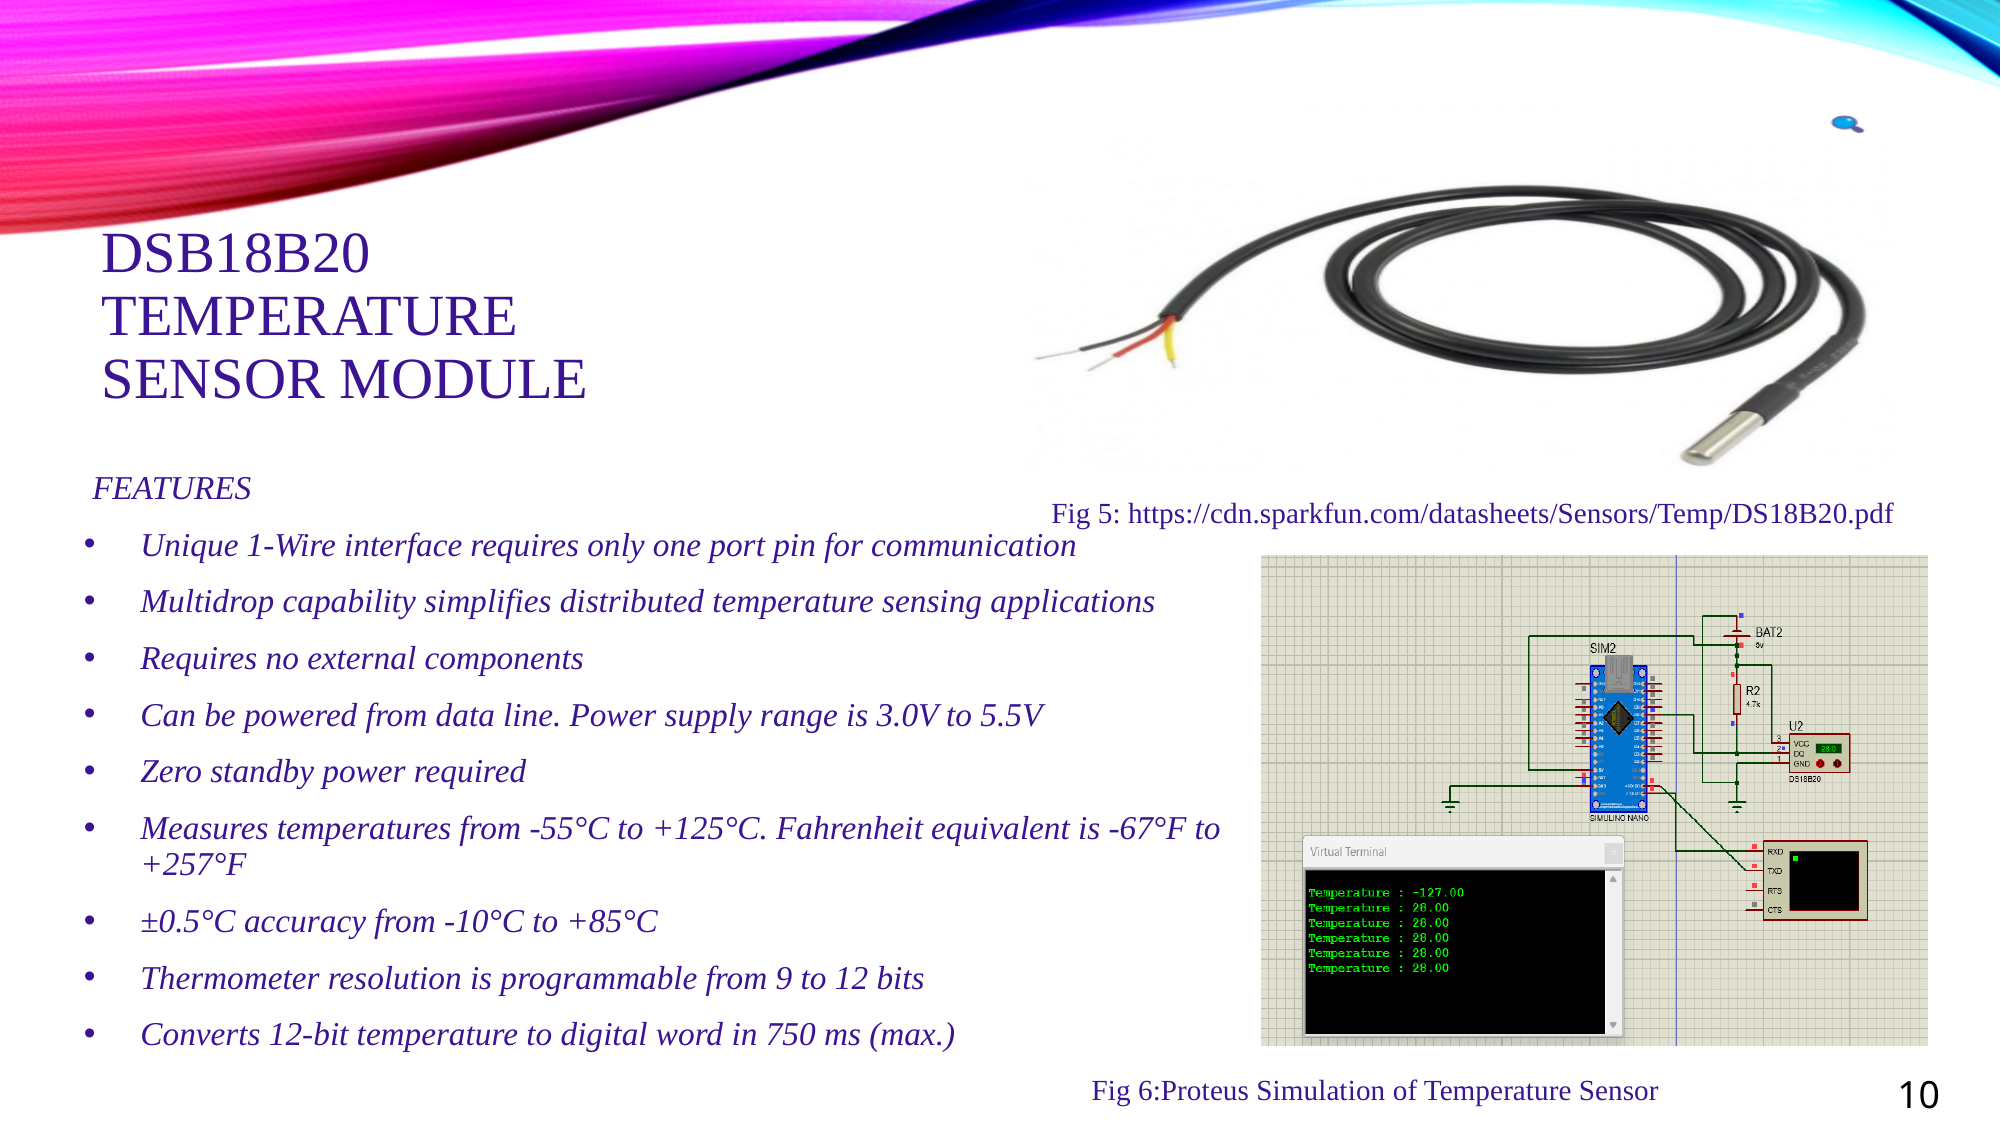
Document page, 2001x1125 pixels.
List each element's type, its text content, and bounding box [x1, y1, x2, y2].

text_box Fig 5: https://cdn.sparkfun.com/datasheets/Sensors/Temp/DS18B20.pdf [1036, 487, 2000, 537]
picture [1910, 0, 2000, 45]
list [1019, 104, 1914, 470]
picture [0, 0, 2000, 237]
text_box 10 [1882, 1063, 1955, 1124]
picture [1261, 555, 1928, 1047]
picture [1890, 0, 2000, 75]
title DSB18B20 Temperature Sensor Module [86, 156, 762, 419]
text_box Fig 6:Proteus Simulation of Temperature Sensor [1076, 1063, 1675, 1114]
list FEATURES Unique 1-Wire interface requires only one port pin for communication Multidrop capability simplifies distributed temperature sensing applications Requires no external components Can be powered from data line. Power supply range is 3.0V to 5.5V Zero standby power required Measures temperatures from -55°C to +125°C. Fahrenheit equivalent is -67°F to +257°F ±0.5°C accuracy from -10°C to +85°C Thermometer resolution is programmable from 9 to 12 bits Converts 12-bit temperature to digital word in 750 ms (max.) [69, 462, 1239, 971]
